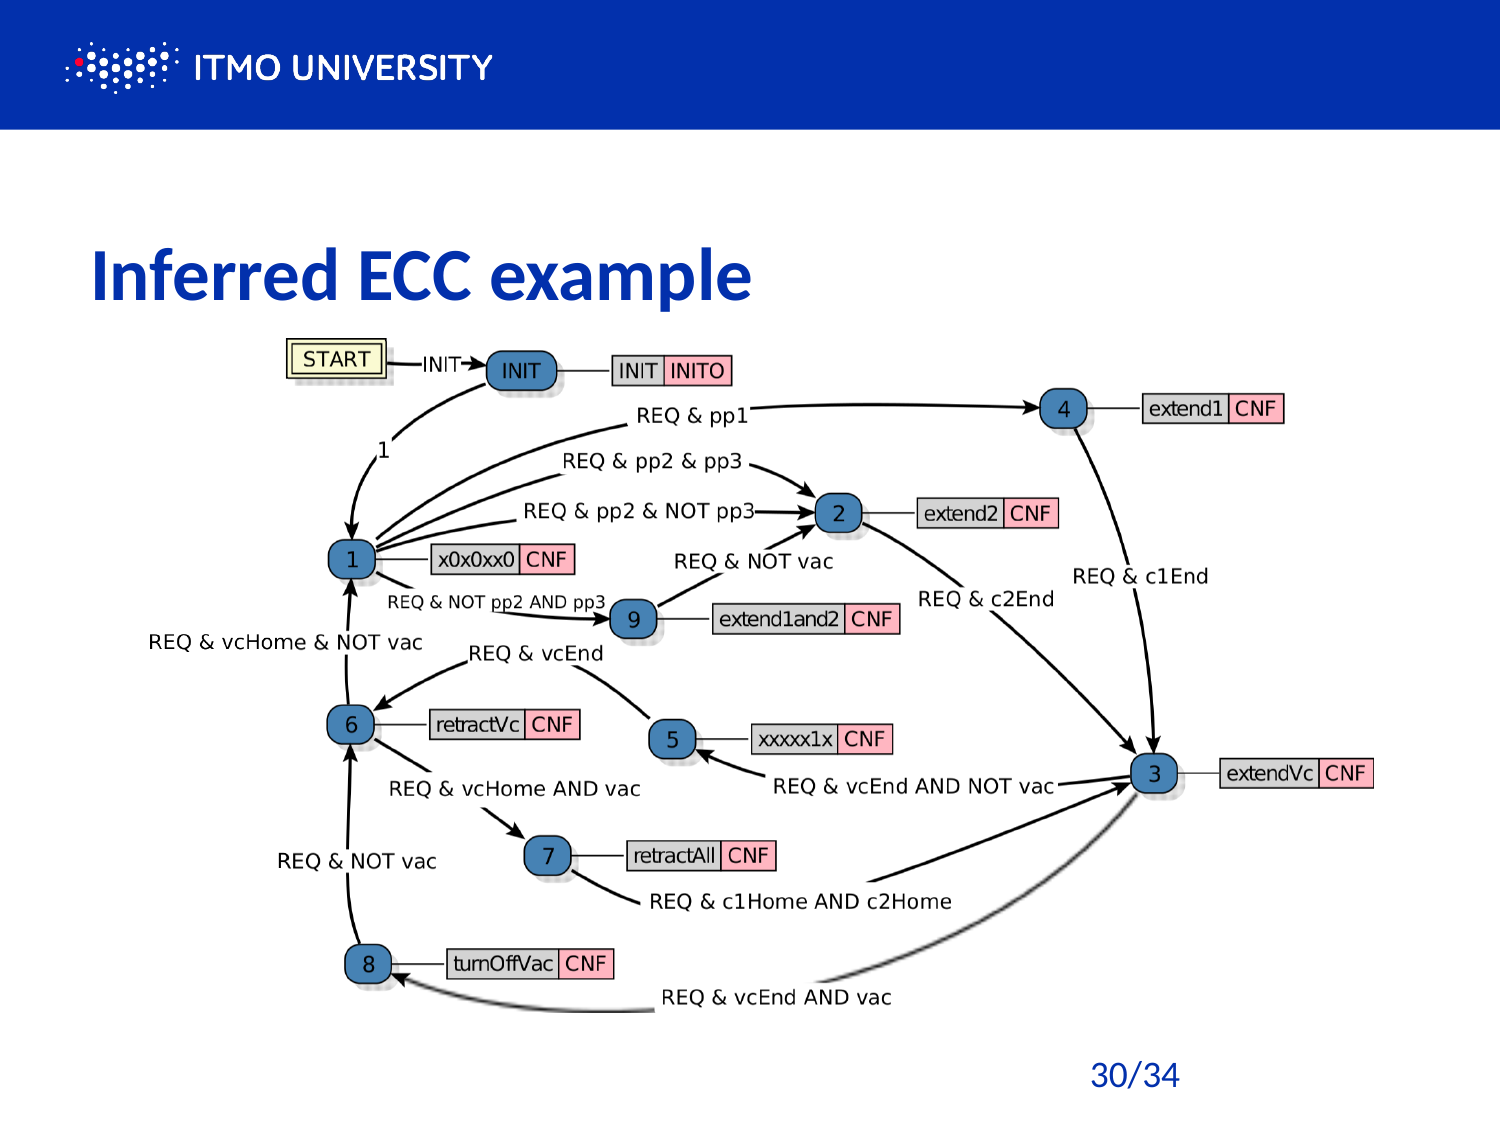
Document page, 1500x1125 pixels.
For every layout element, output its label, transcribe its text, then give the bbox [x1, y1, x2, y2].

picture [0, 0, 545, 140]
picture [149, 338, 1374, 1013]
title Inferred ECC example [75, 202, 1425, 339]
slide_number 30/34 [1074, 1042, 1425, 1103]
